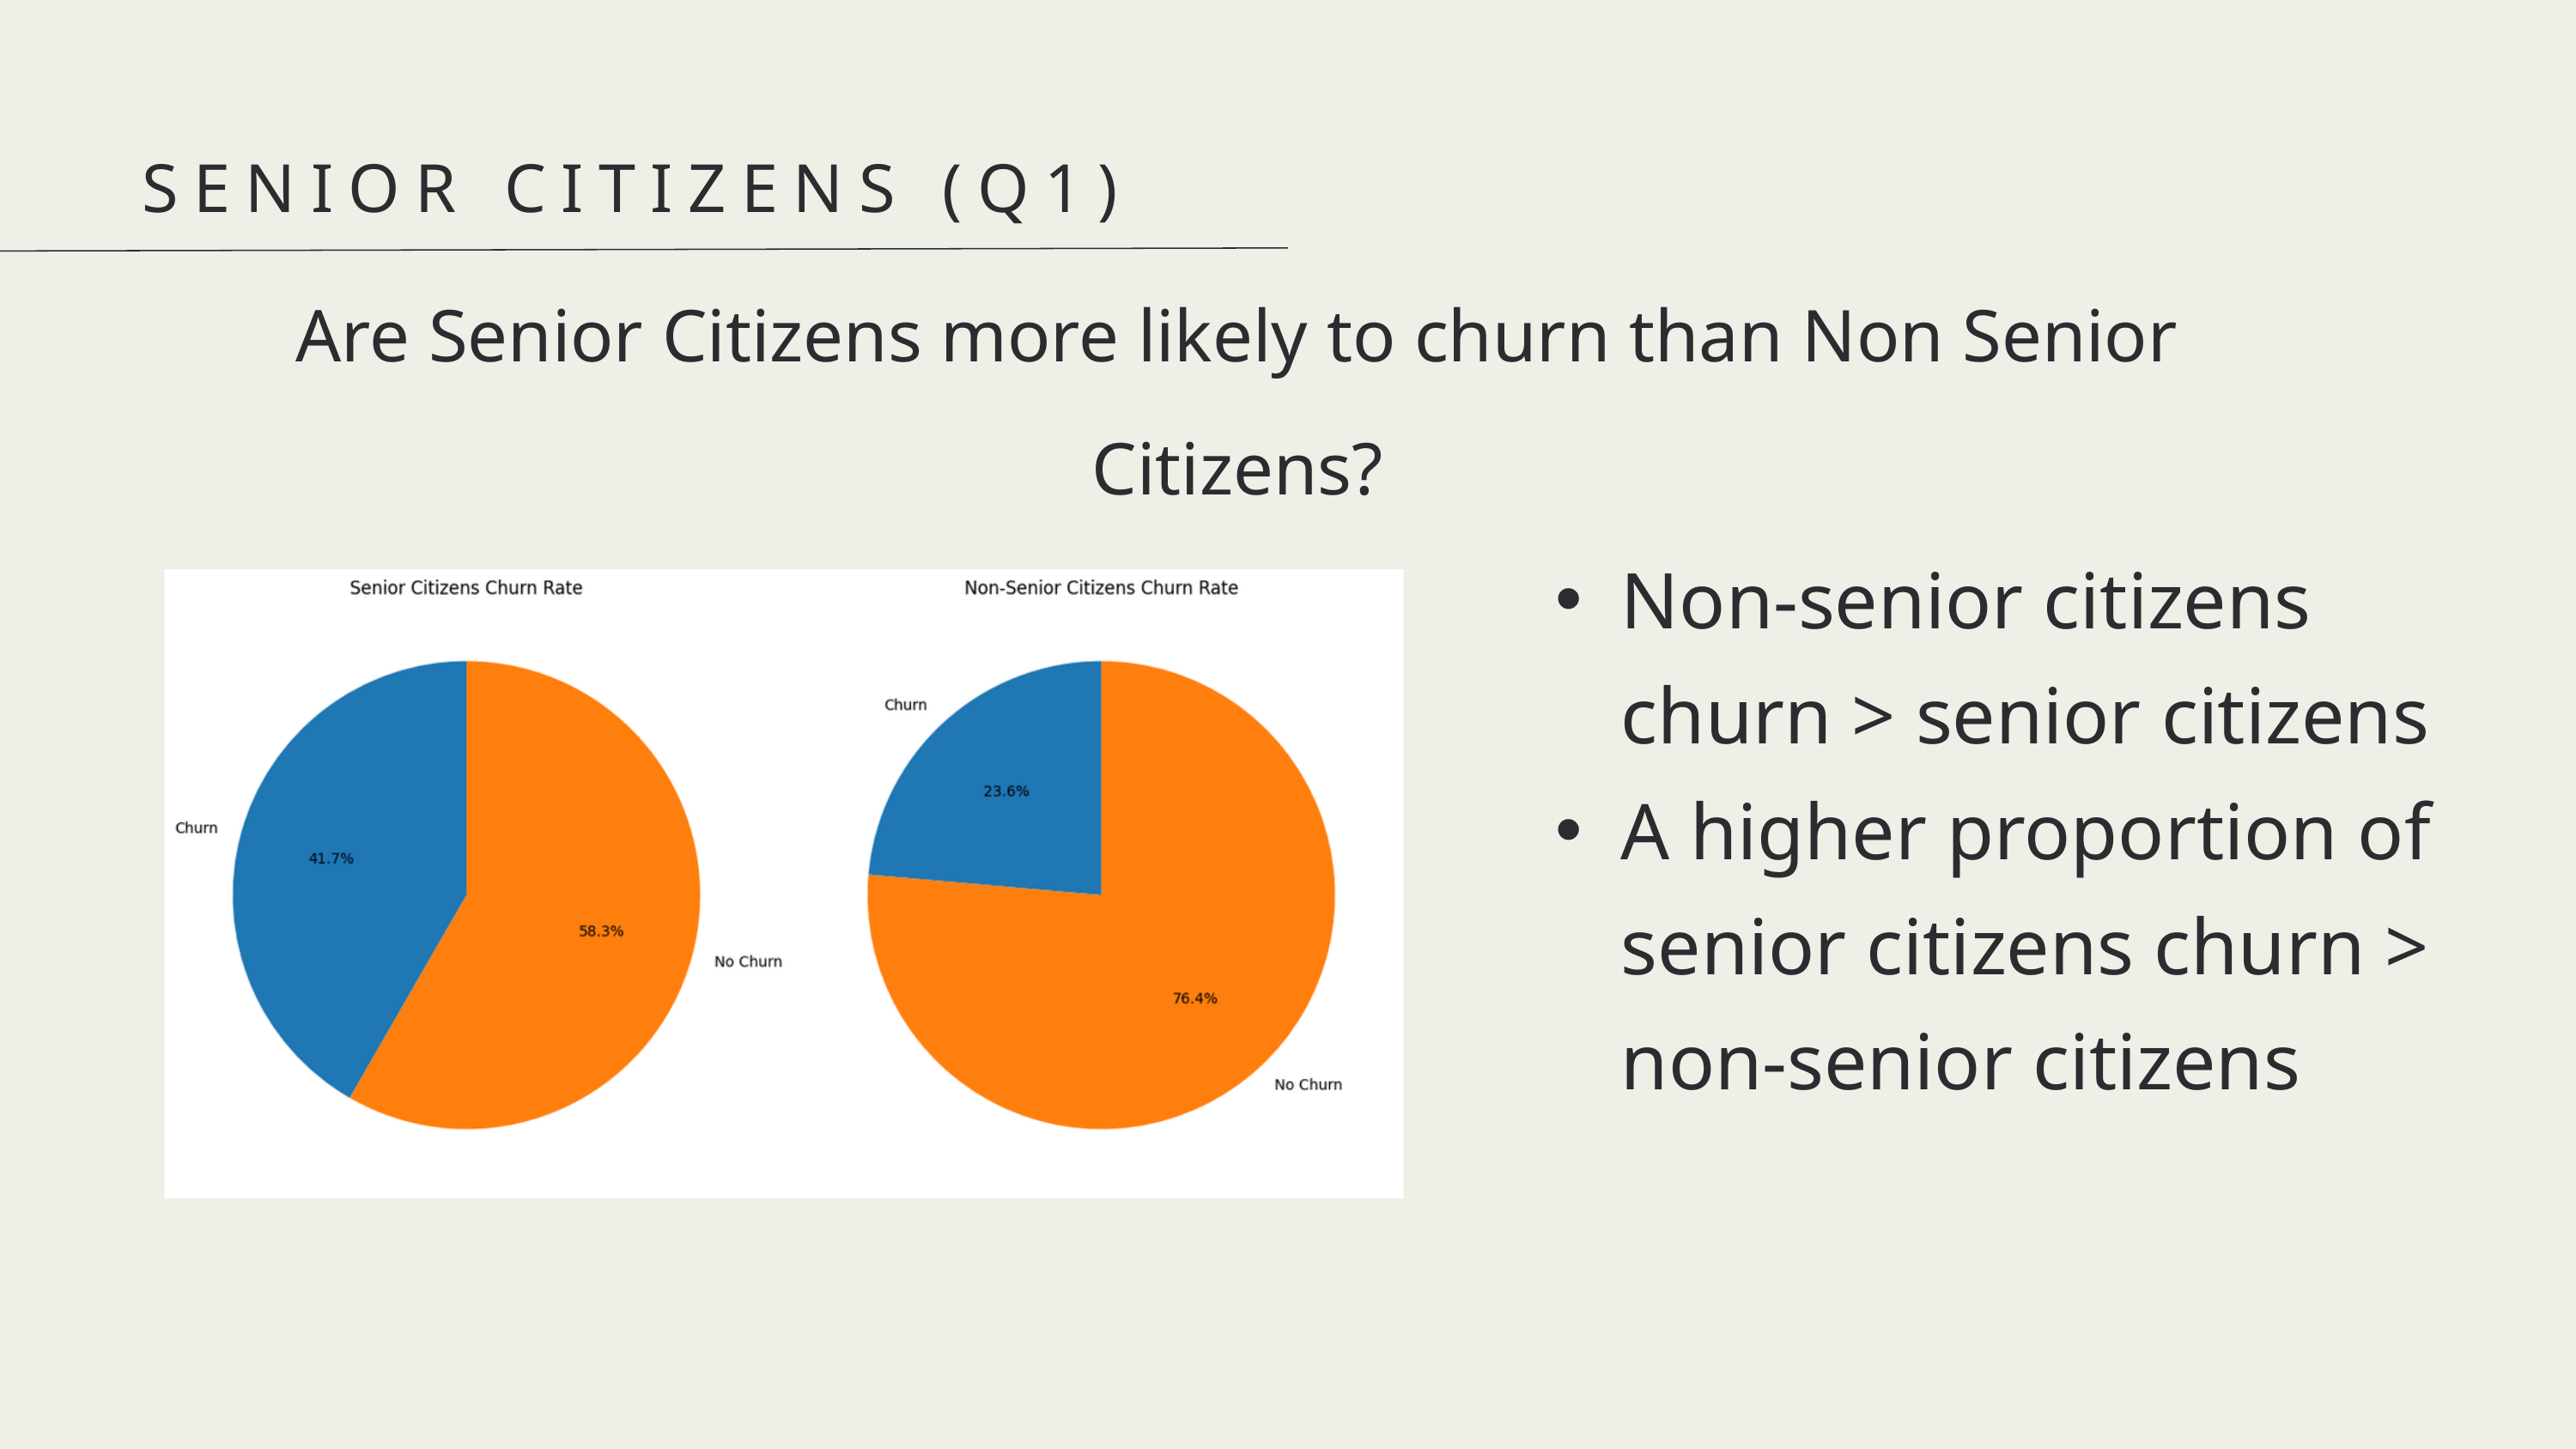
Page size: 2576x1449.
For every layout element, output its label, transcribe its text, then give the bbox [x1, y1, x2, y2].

text_box [164, 569, 1404, 1198]
text_box SENIOR CITIZENS (Q1) [142, 132, 2428, 226]
text_box Are Senior Citizens more likely to churn than Non Senior Citizens? [164, 241, 2311, 510]
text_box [1490, 414, 2481, 1355]
